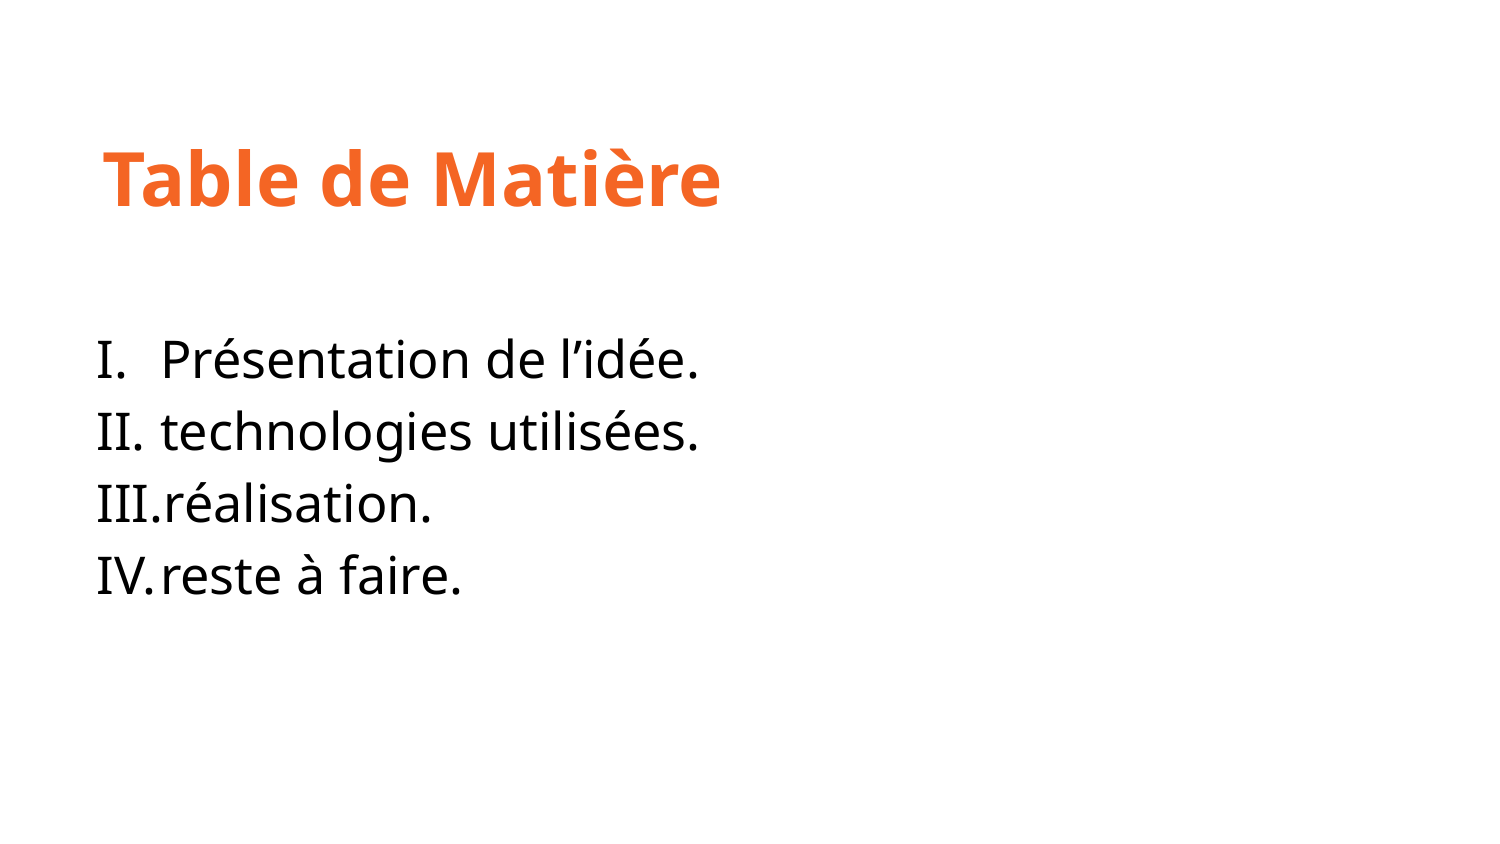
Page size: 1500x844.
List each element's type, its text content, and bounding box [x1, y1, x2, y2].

title Présentation de l’idée. technologies utilisées. réalisation. reste à faire. [70, 302, 923, 806]
title Table de Matière [87, 116, 941, 243]
